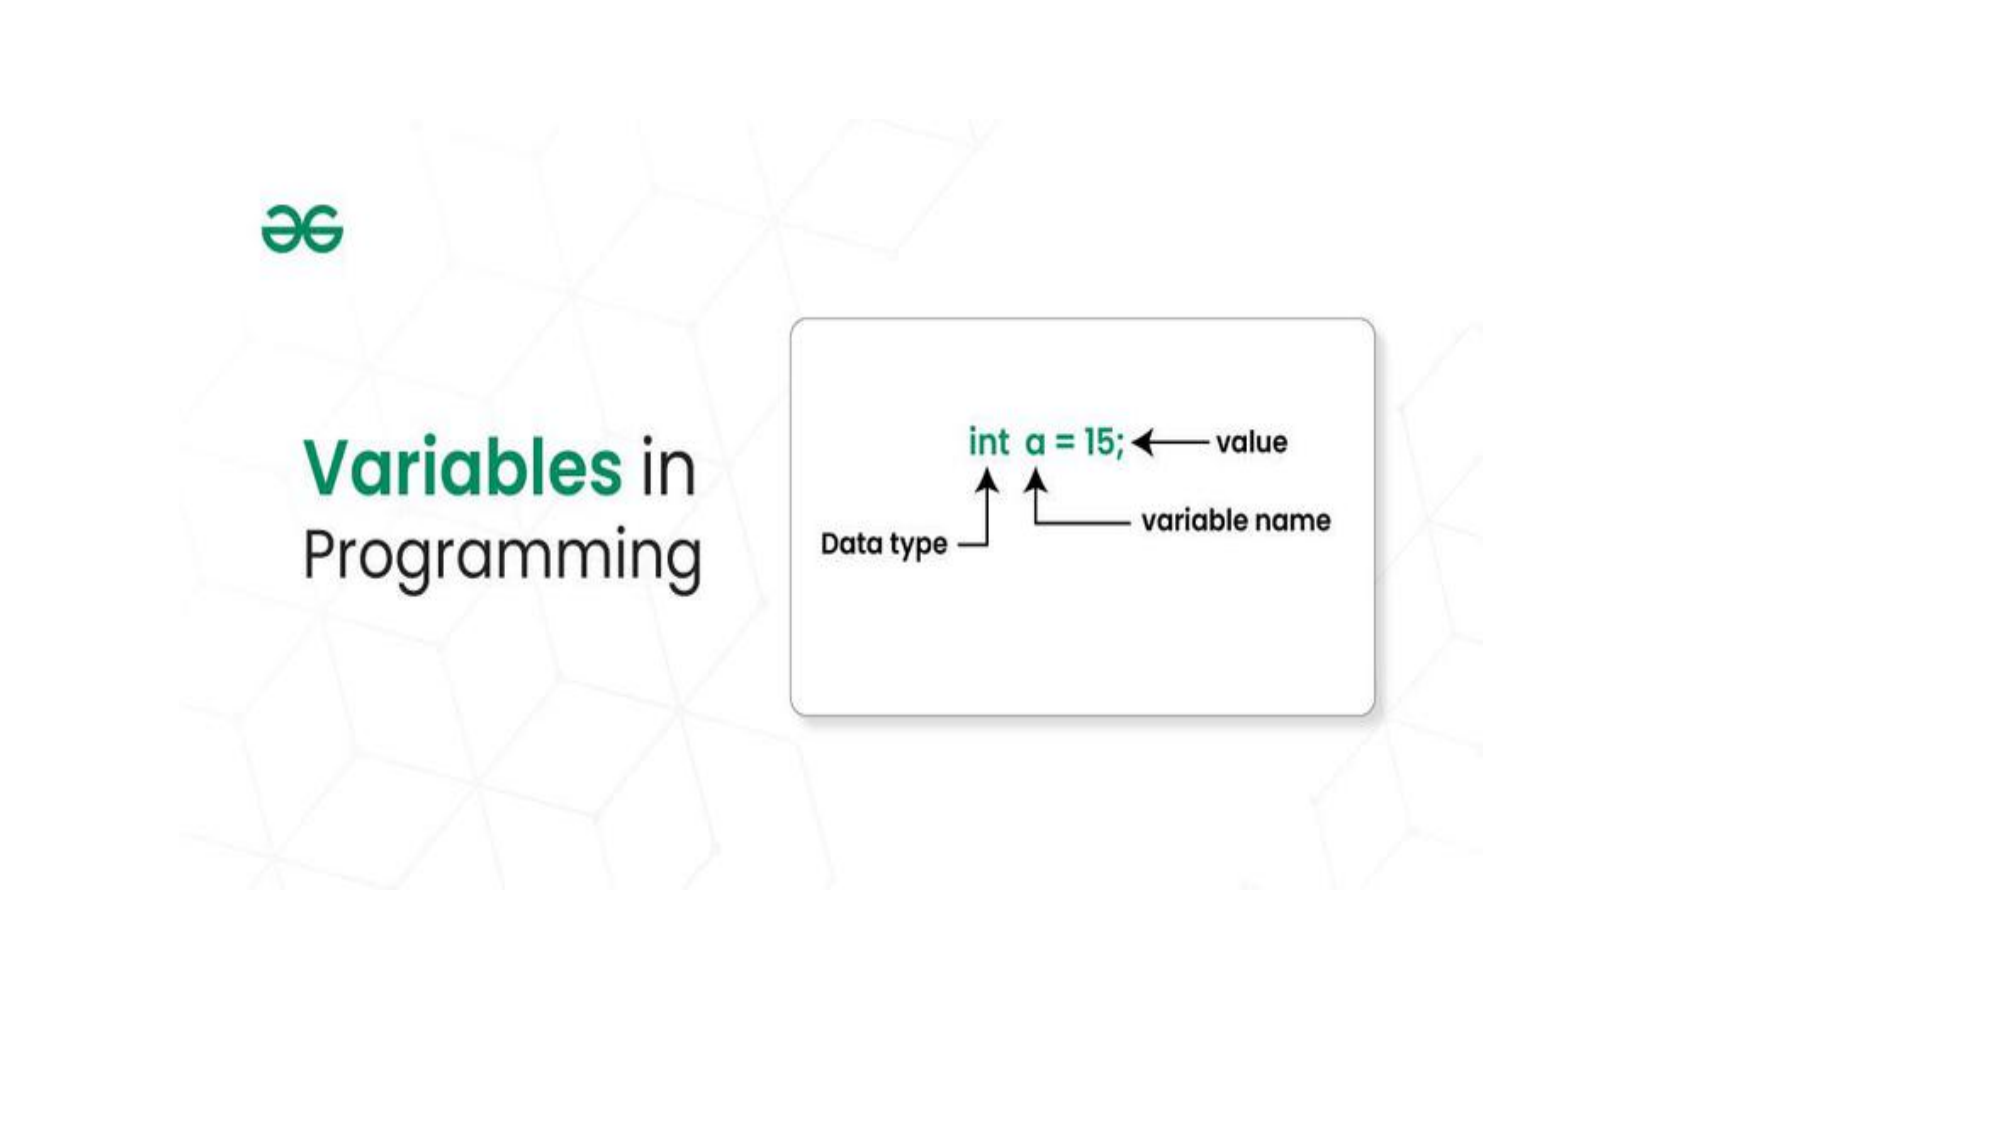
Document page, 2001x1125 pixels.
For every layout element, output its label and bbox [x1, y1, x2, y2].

picture [179, 119, 1483, 890]
